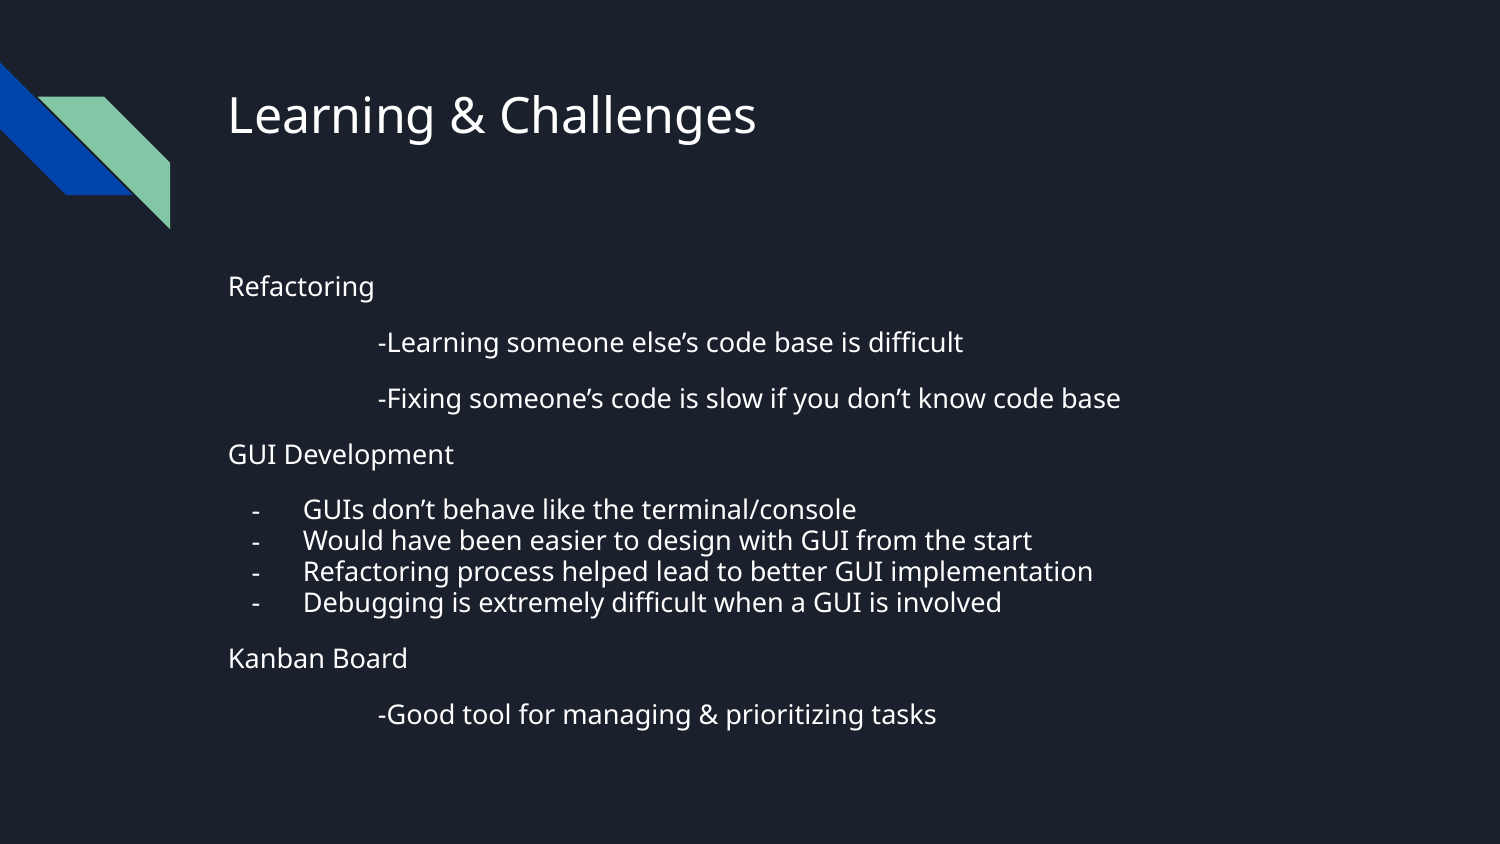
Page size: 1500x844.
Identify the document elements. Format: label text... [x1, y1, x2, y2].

title Learning & Challenges [212, 64, 1368, 215]
list Refactoring -Learning someone else’s code base is difficult -Fixing someone’s code is slow if you don’t know code base GUI Development GUIs don’t behave like the terminal/console Would have been easier to design with GUI from the start Refactoring process helped lead to better GUI implementation Debugging is extremely difficult when a GUI is involved Kanban Board -Good tool for managing & prioritizing tasks [212, 257, 1368, 735]
